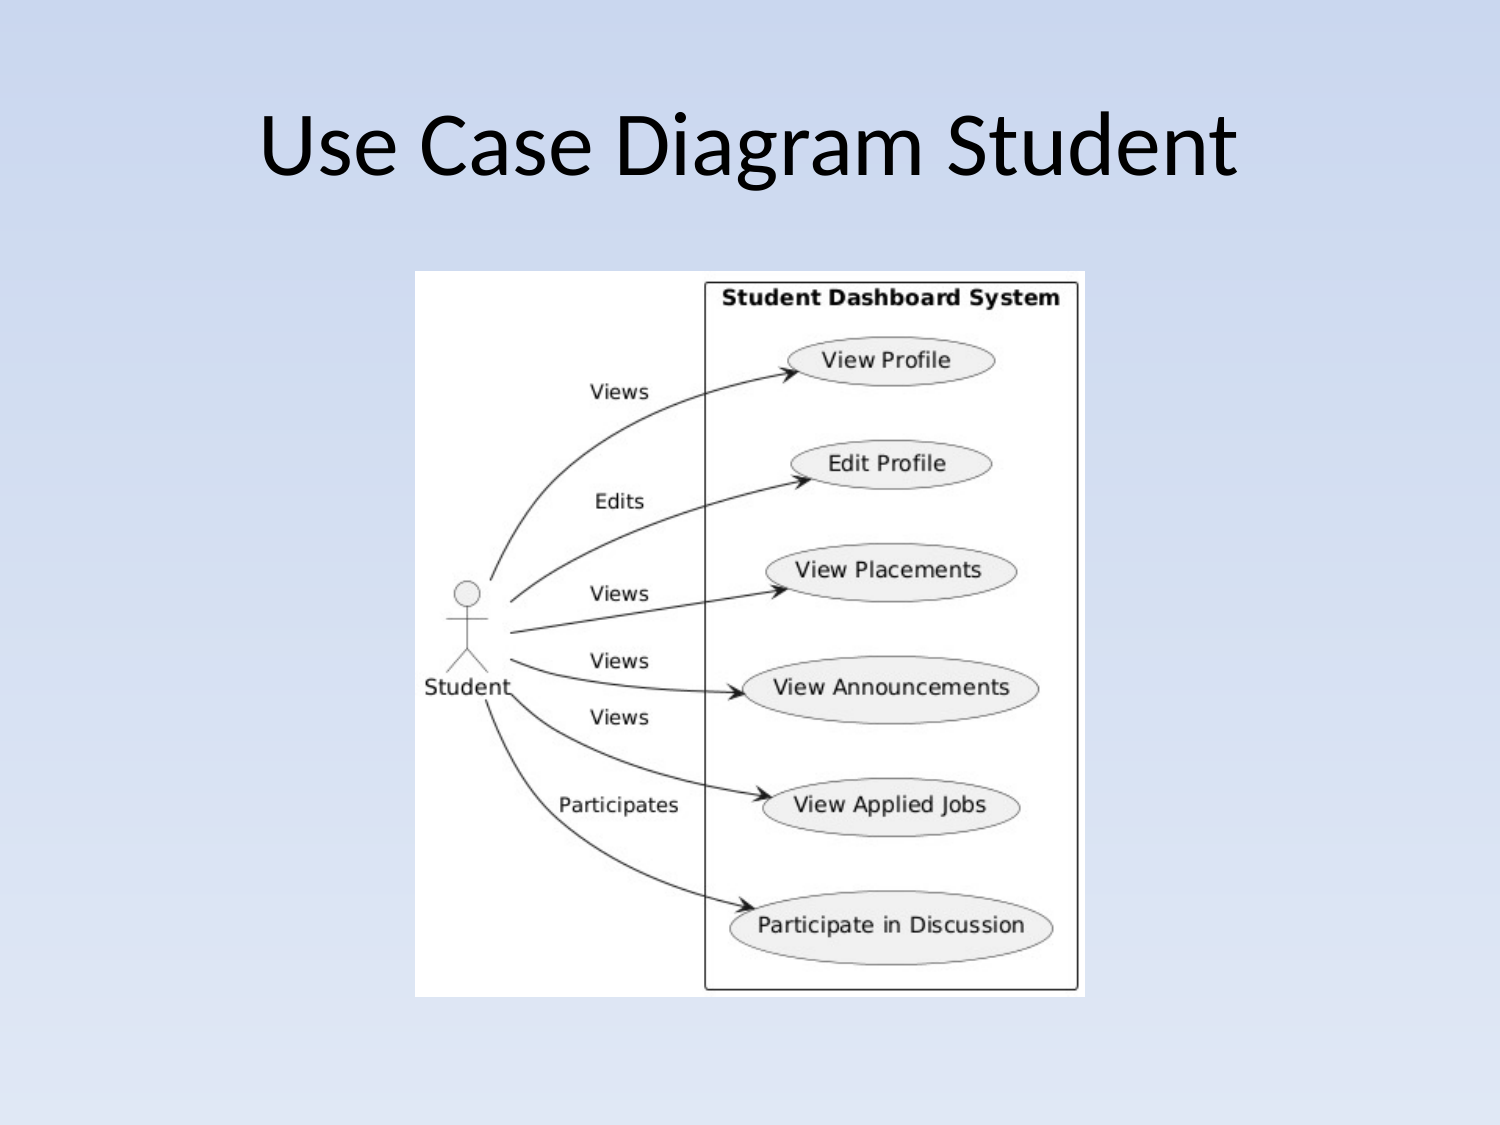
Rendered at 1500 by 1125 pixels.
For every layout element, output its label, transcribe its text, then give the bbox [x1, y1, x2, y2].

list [415, 270, 1085, 997]
title Use Case Diagram Student [75, 45, 1425, 233]
